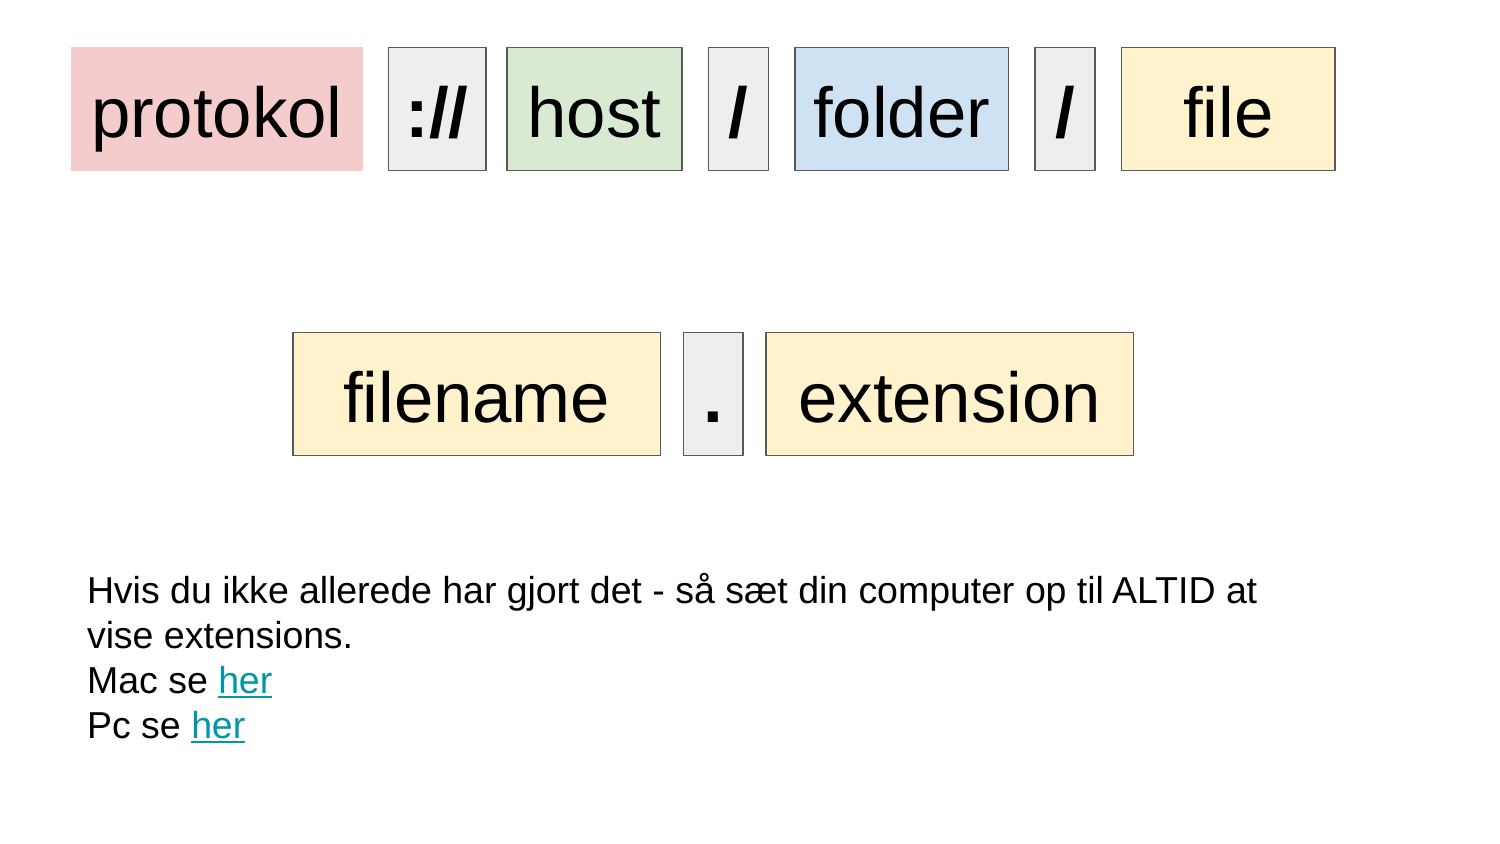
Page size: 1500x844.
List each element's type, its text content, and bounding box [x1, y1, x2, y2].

text_box folder [794, 47, 1009, 171]
text_box Hvis du ikke allerede har gjort det - så sæt din computer op til ALTID at vise extensions. Mac se her Pc se her [71, 551, 1336, 781]
text_box / [1035, 47, 1095, 171]
text_box filename [292, 332, 661, 456]
text_box . [683, 332, 744, 456]
text_box / [708, 47, 769, 171]
text_box protokol [72, 47, 362, 171]
text_box extension [766, 332, 1134, 456]
text_box file [1121, 47, 1336, 171]
text_box host [506, 47, 682, 171]
text_box :// [388, 47, 486, 171]
